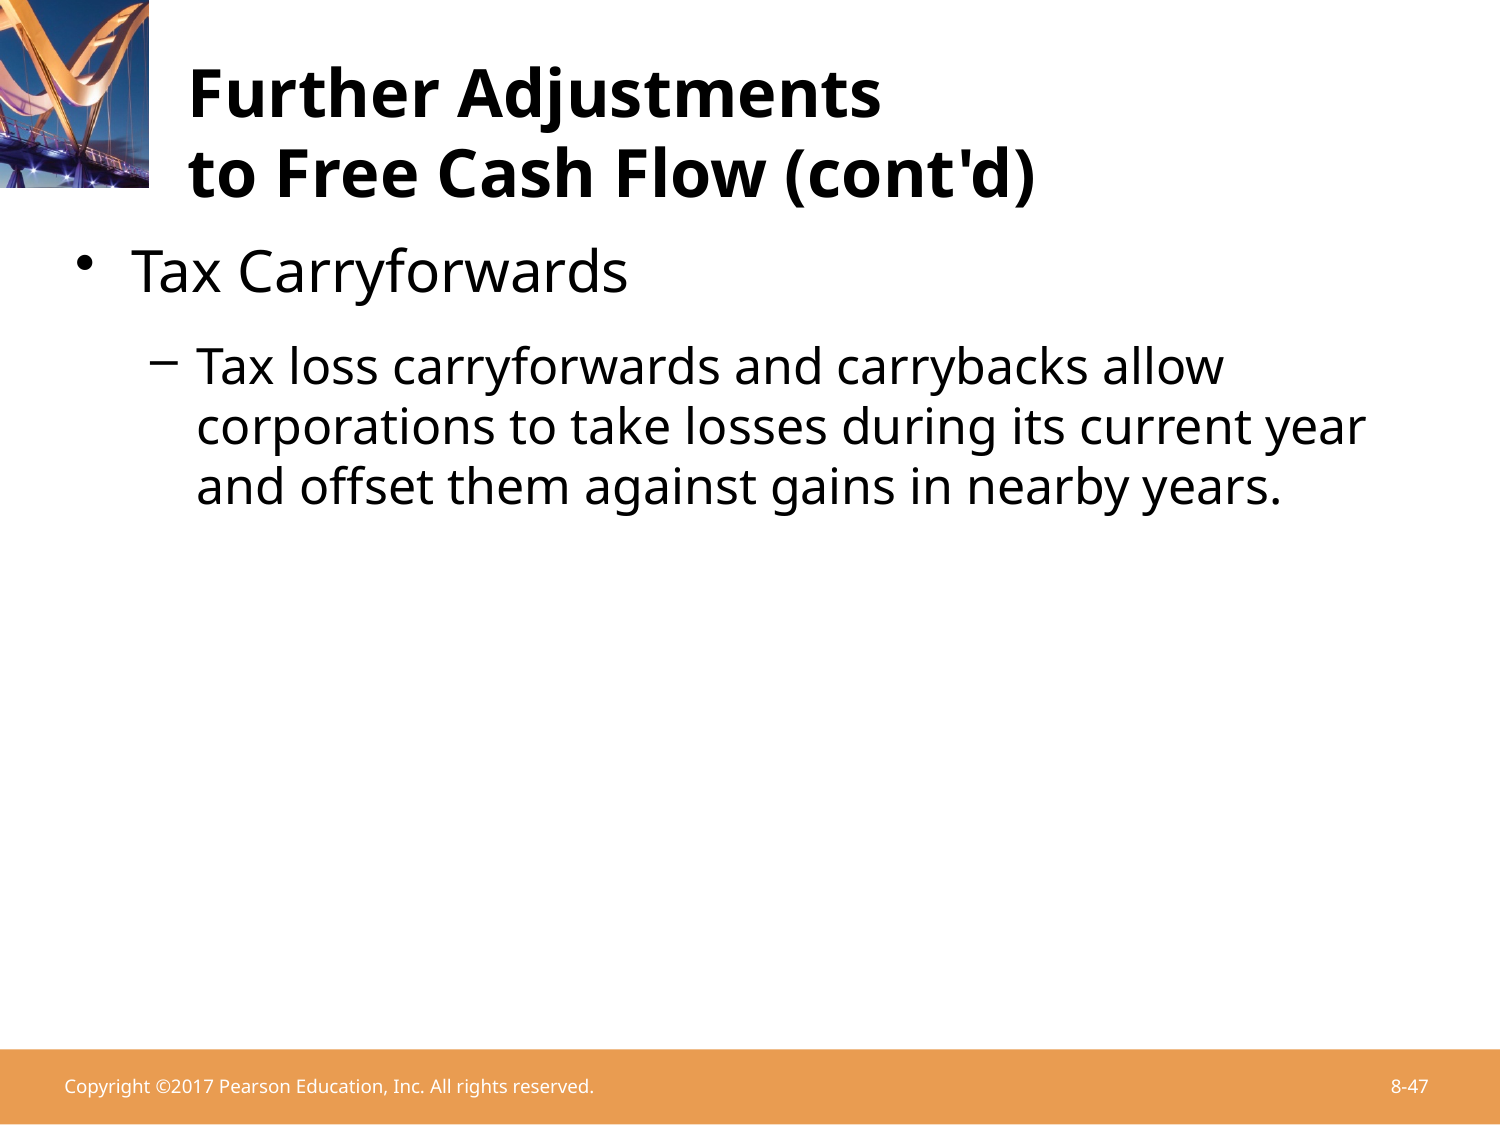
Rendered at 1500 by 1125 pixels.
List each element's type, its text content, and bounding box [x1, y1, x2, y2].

title Further Adjustments to Free Cash Flow (cont'd) [187, 37, 1451, 226]
picture [0, 0, 149, 188]
list Tax Carryforwards Tax loss carryforwards and carrybacks allow corporations to take losses during its current year and offset them against gains in nearby years. [74, 234, 1451, 998]
